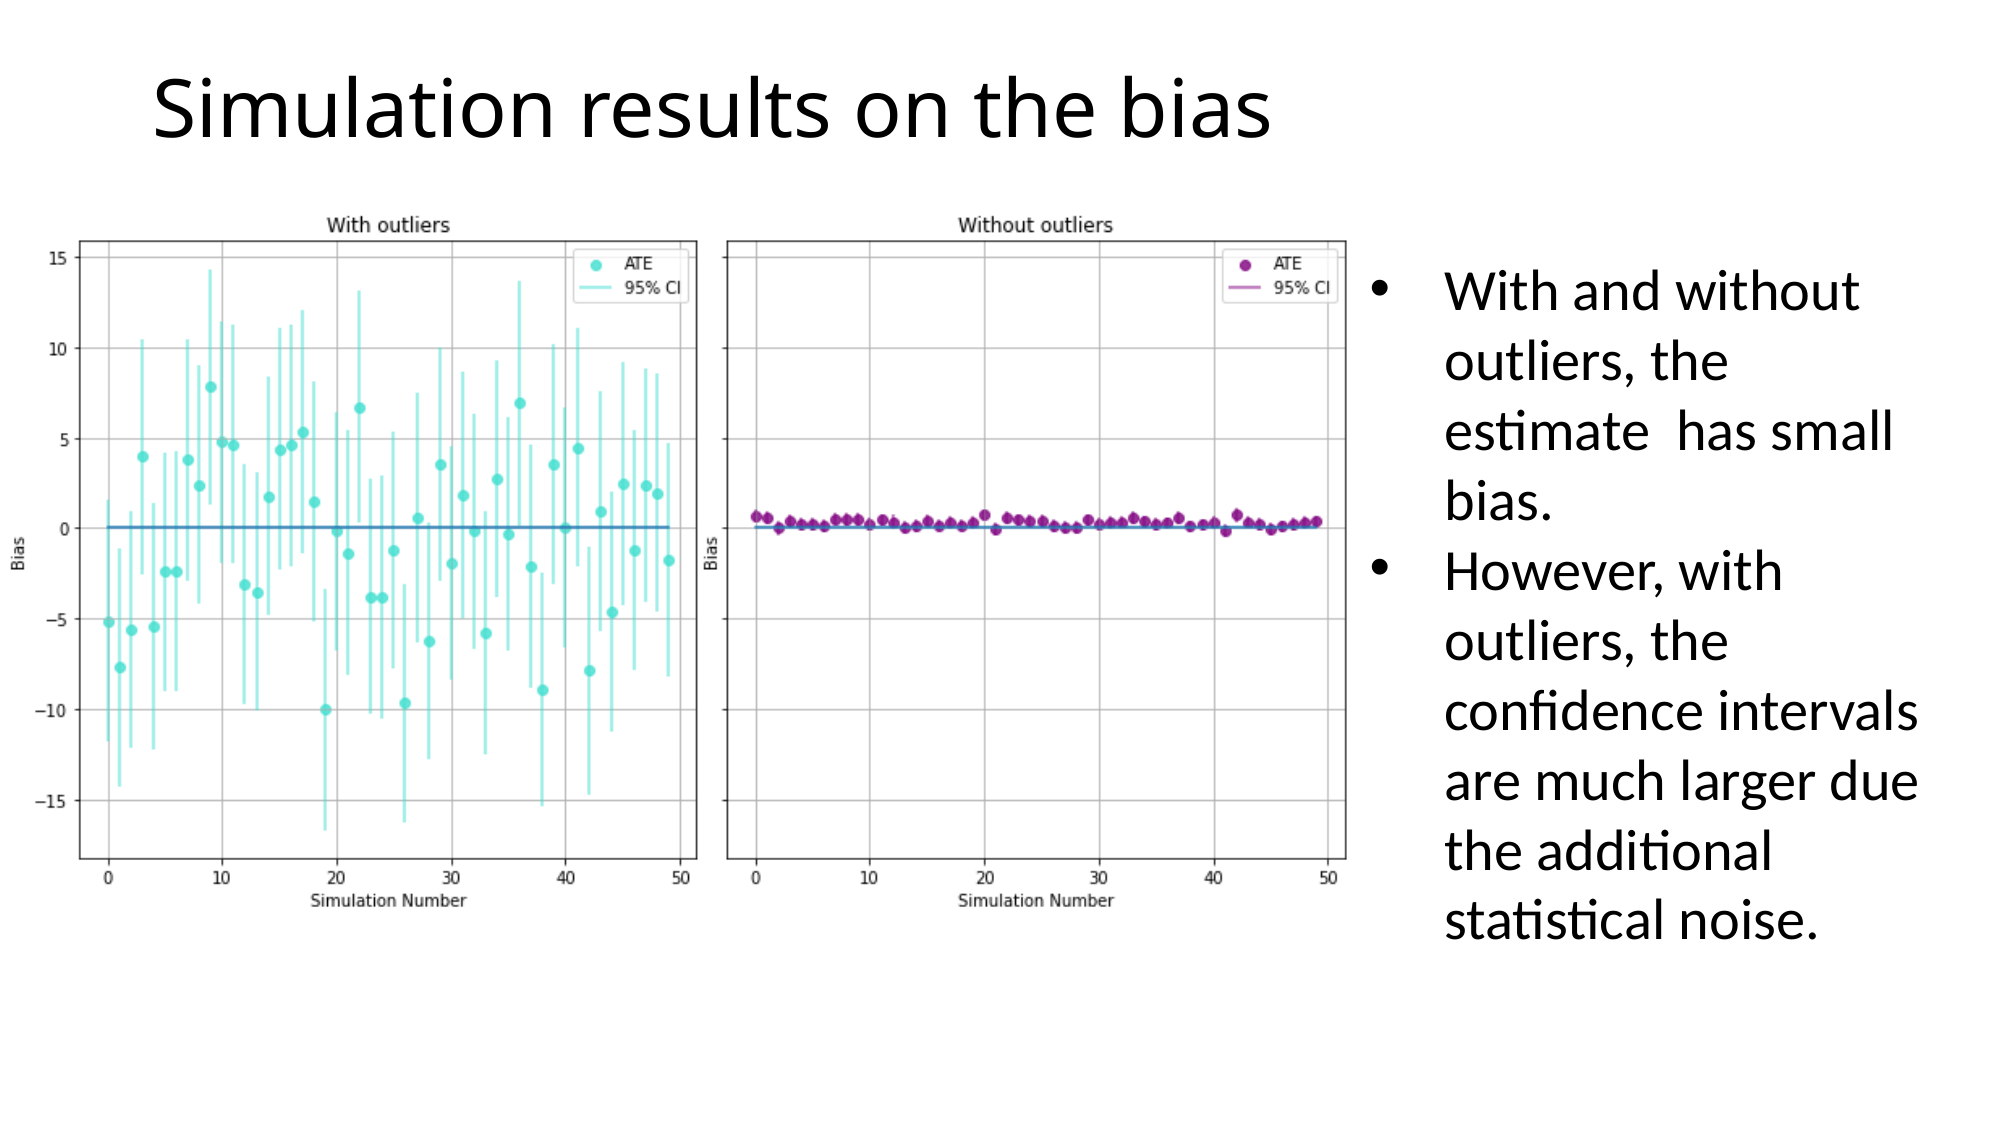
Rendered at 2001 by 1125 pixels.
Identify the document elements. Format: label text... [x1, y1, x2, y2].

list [0, 205, 1355, 920]
title Simulation results on the bias [137, 59, 1876, 163]
